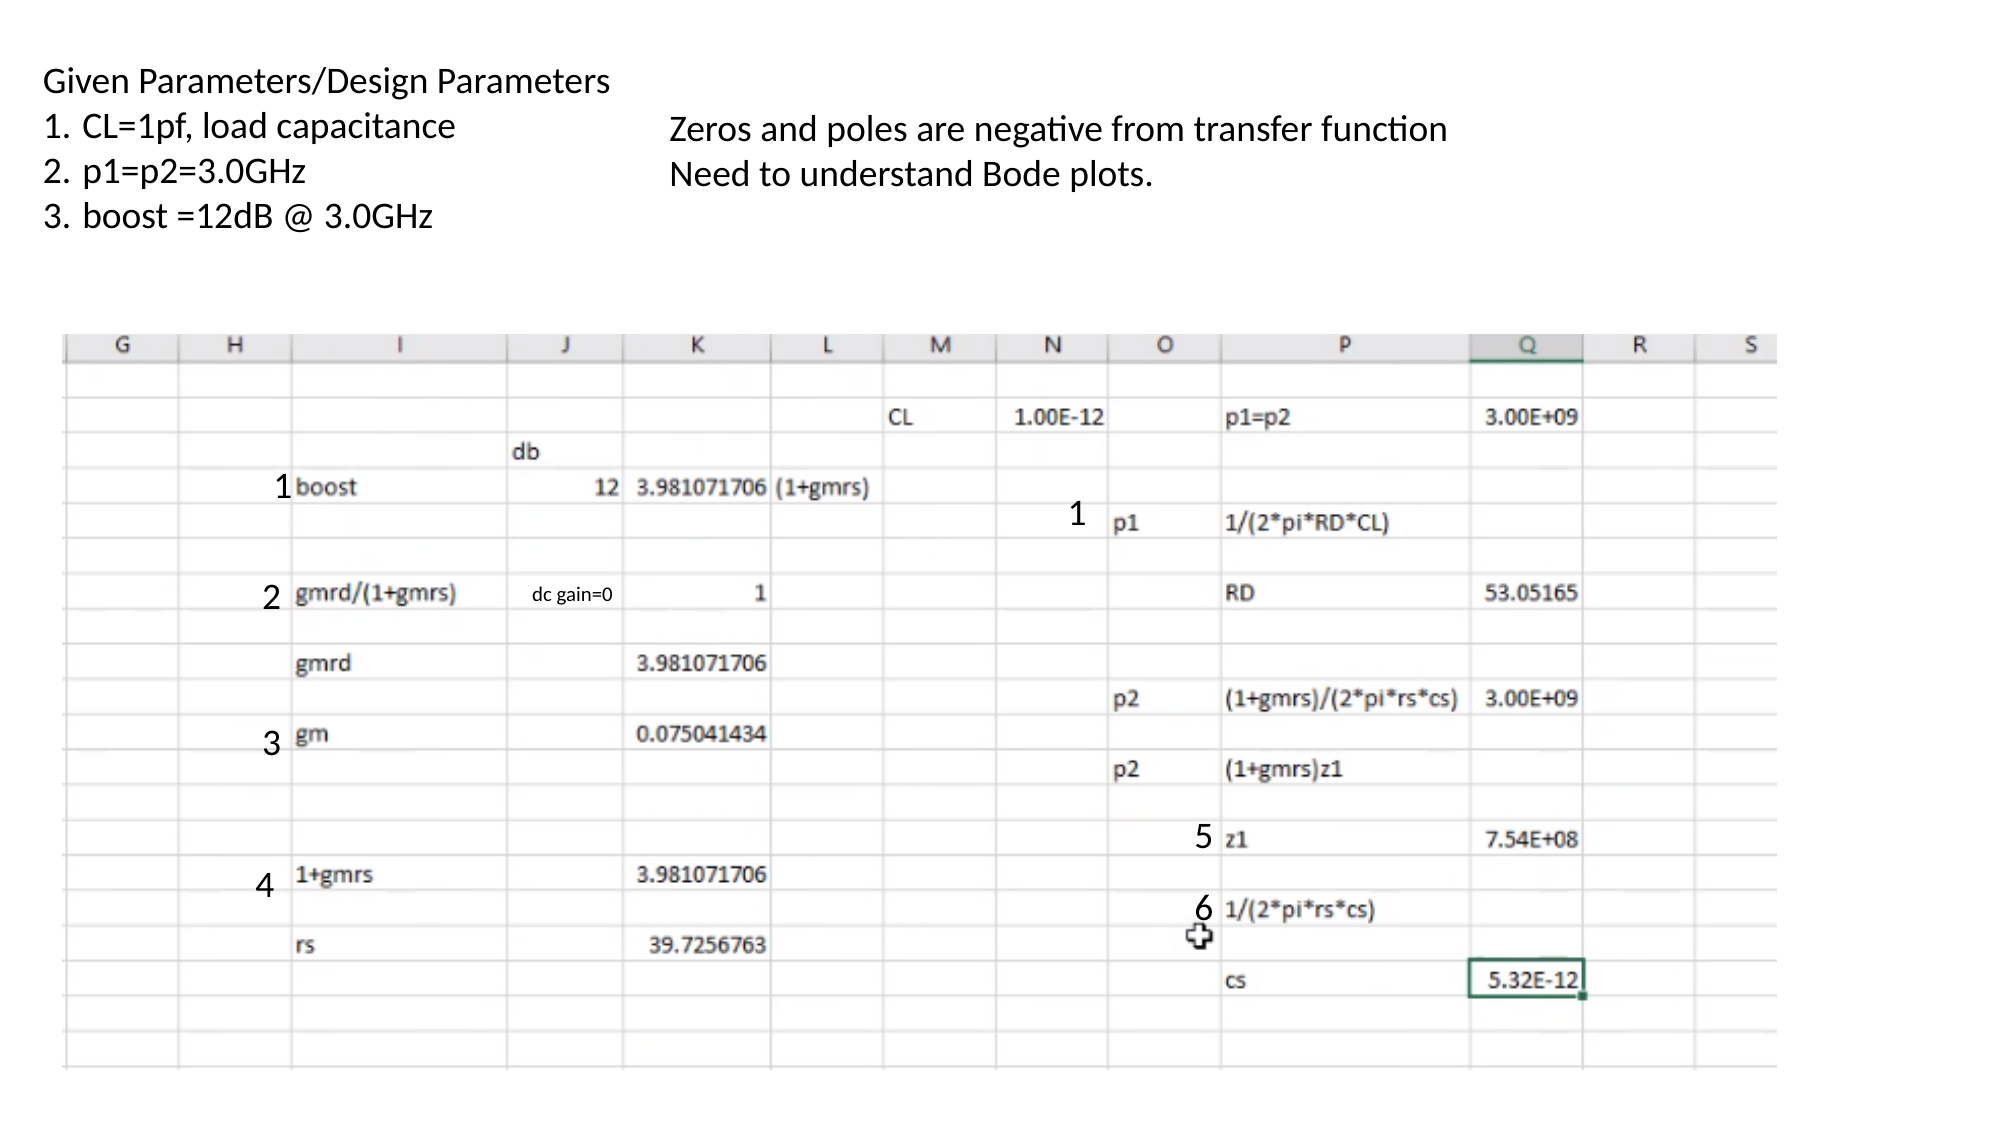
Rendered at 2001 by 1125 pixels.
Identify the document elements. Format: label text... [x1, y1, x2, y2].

picture [62, 334, 1777, 1070]
text_box Given Parameters/Design Parameters CL=1pf, load capacitance p1=p2=3.0GHz boost =12dB @ 3.0GHz [35, 48, 619, 244]
text_box Zeros and poles are negative from transfer function Need to understand Bode plots. [654, 96, 1464, 202]
